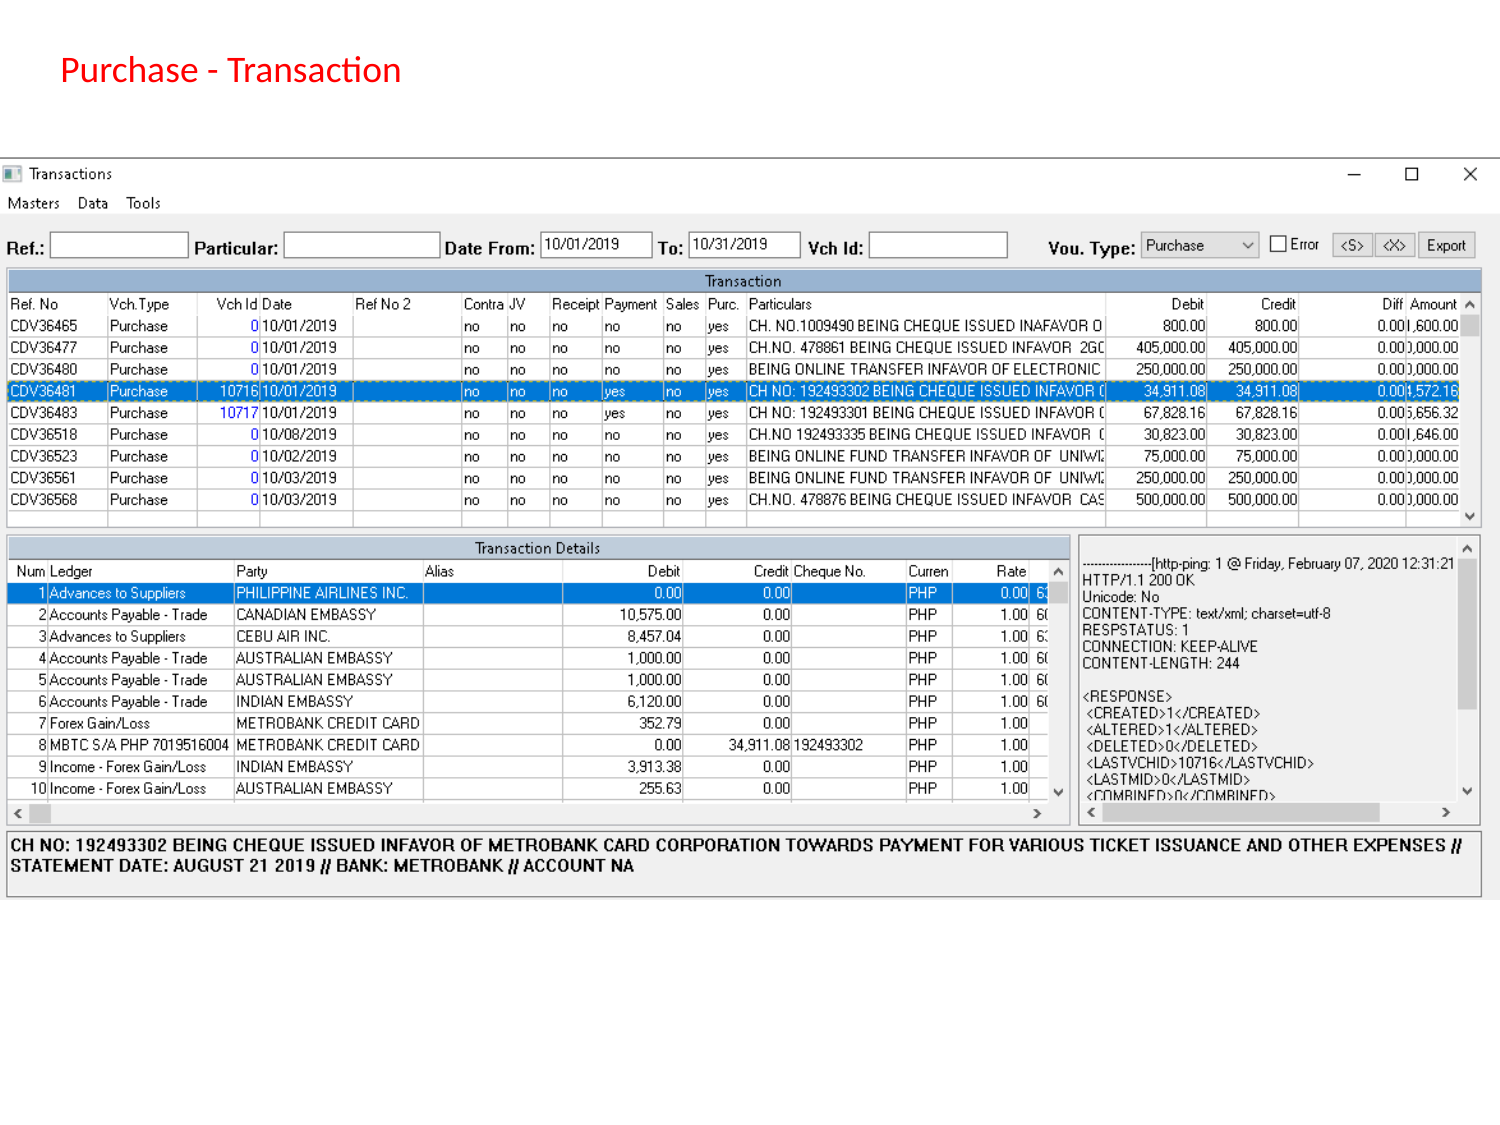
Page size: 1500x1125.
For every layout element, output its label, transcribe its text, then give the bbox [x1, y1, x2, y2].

text_box Purchase - Transaction [45, 37, 418, 98]
picture [0, 154, 1500, 901]
